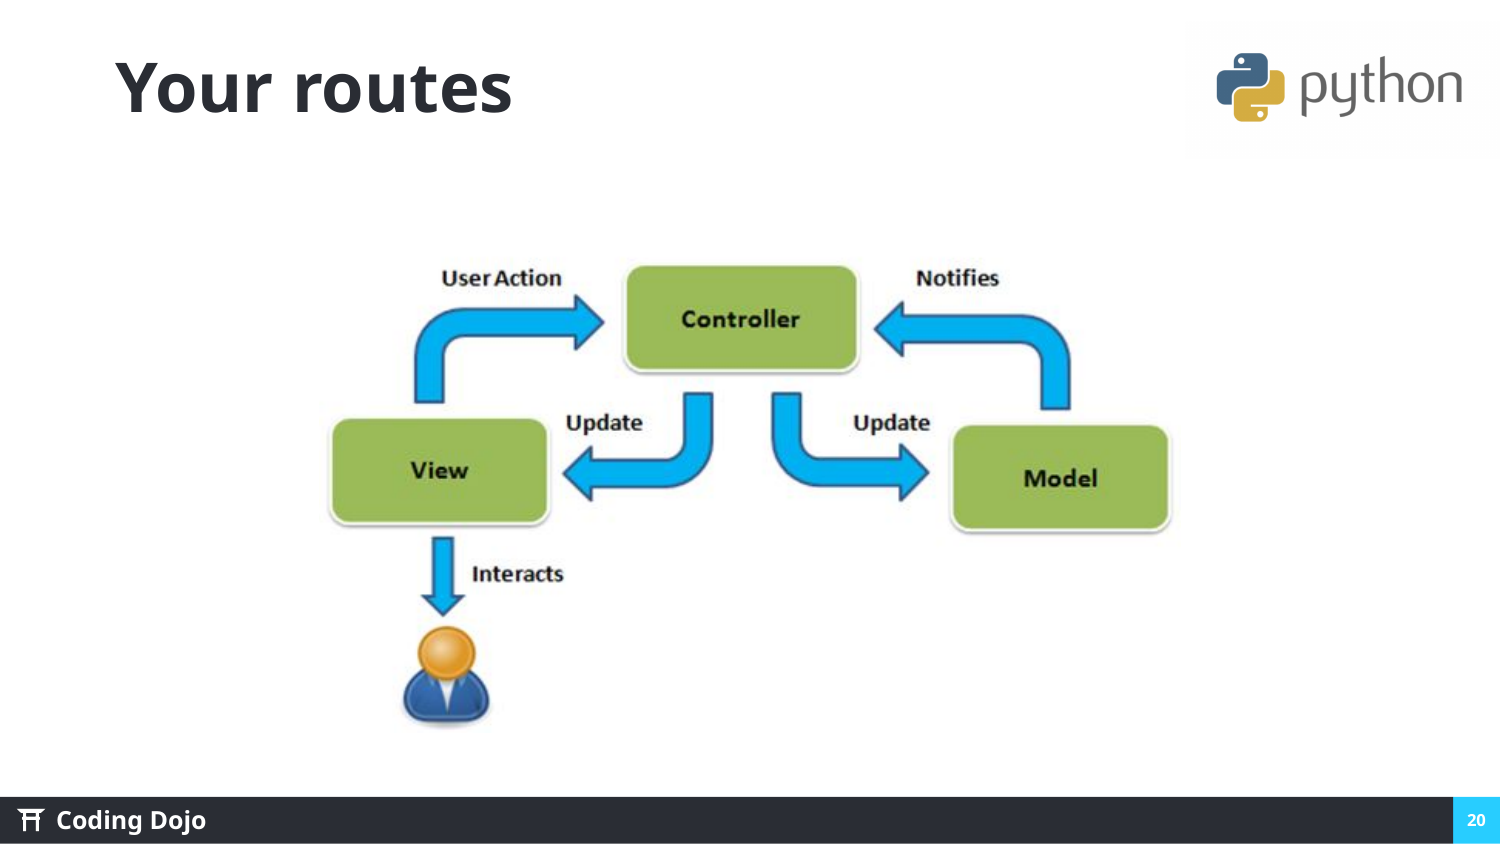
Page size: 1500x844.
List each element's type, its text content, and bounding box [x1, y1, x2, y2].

title Your routes [104, 37, 1179, 143]
picture [319, 210, 1181, 733]
picture [1185, 21, 1500, 159]
picture [15, 804, 47, 836]
